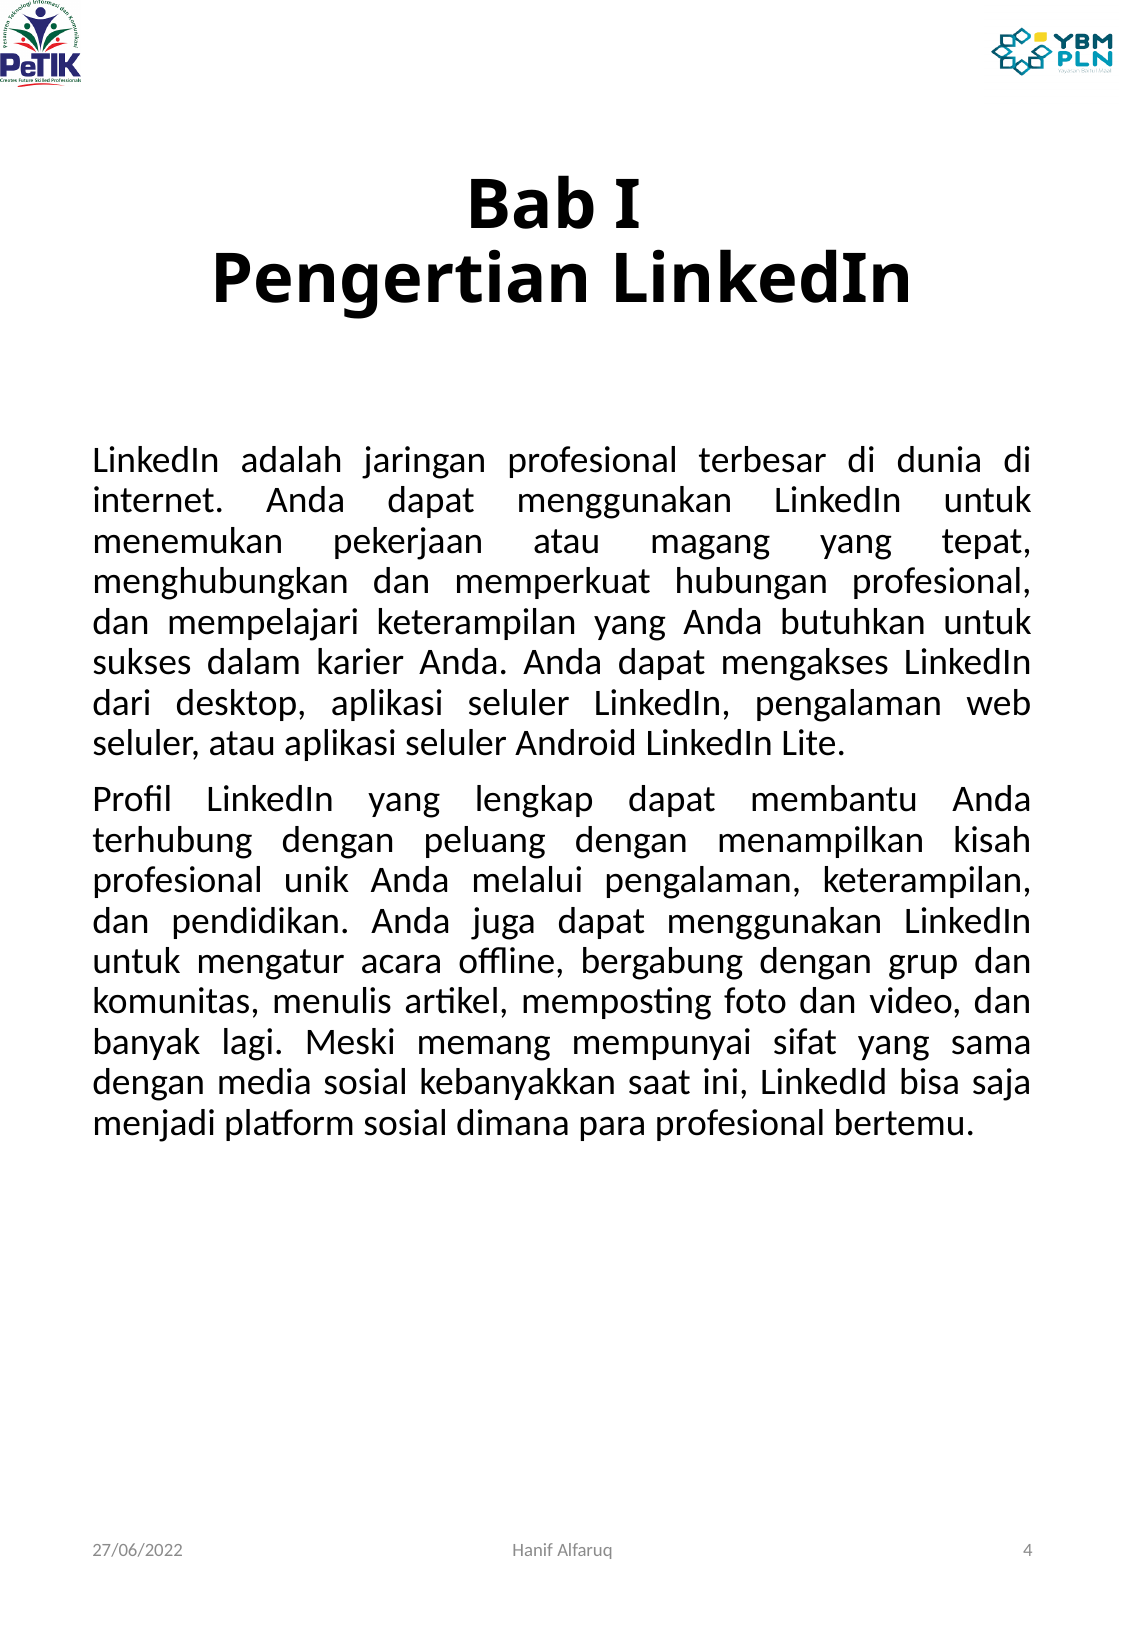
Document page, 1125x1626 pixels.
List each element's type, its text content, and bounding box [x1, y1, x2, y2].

list LinkedIn adalah jaringan profesional terbesar di dunia di internet. Anda dapat menggunakan LinkedIn untuk menemukan pekerjaan atau magang yang tepat, menghubungkan dan memperkuat hubungan profesional, dan mempelajari keterampilan yang Anda butuhkan untuk sukses dalam karier Anda. Anda dapat mengakses LinkedIn dari desktop, aplikasi seluler LinkedIn, pengalaman web seluler, atau aplikasi seluler Android LinkedIn Lite. Profil LinkedIn yang lengkap dapat membantu Anda terhubung dengan peluang dengan menampilkan kisah profesional unik Anda melalui pengalaman, keterampilan, dan pendidikan. Anda juga dapat menggunakan LinkedIn untuk mengatur acara offline, bergabung dengan grup dan komunitas, menulis artikel, memposting foto dan video, dan banyak lagi. Meski memang mempunyai sifat yang sama dengan media sosial kebanyakkan saat ini, LinkedId bisa saja menjadi platform sosial dimana para profesional bertemu. [77, 432, 1048, 1464]
picture [984, 0, 1119, 104]
title Bab I Pengertian LinkedIn [77, 86, 1048, 401]
footer Hanif Alfaruq [372, 1506, 753, 1593]
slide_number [77, 1506, 331, 1593]
slide_number 4 [794, 1506, 1048, 1593]
picture [0, 0, 81, 87]
